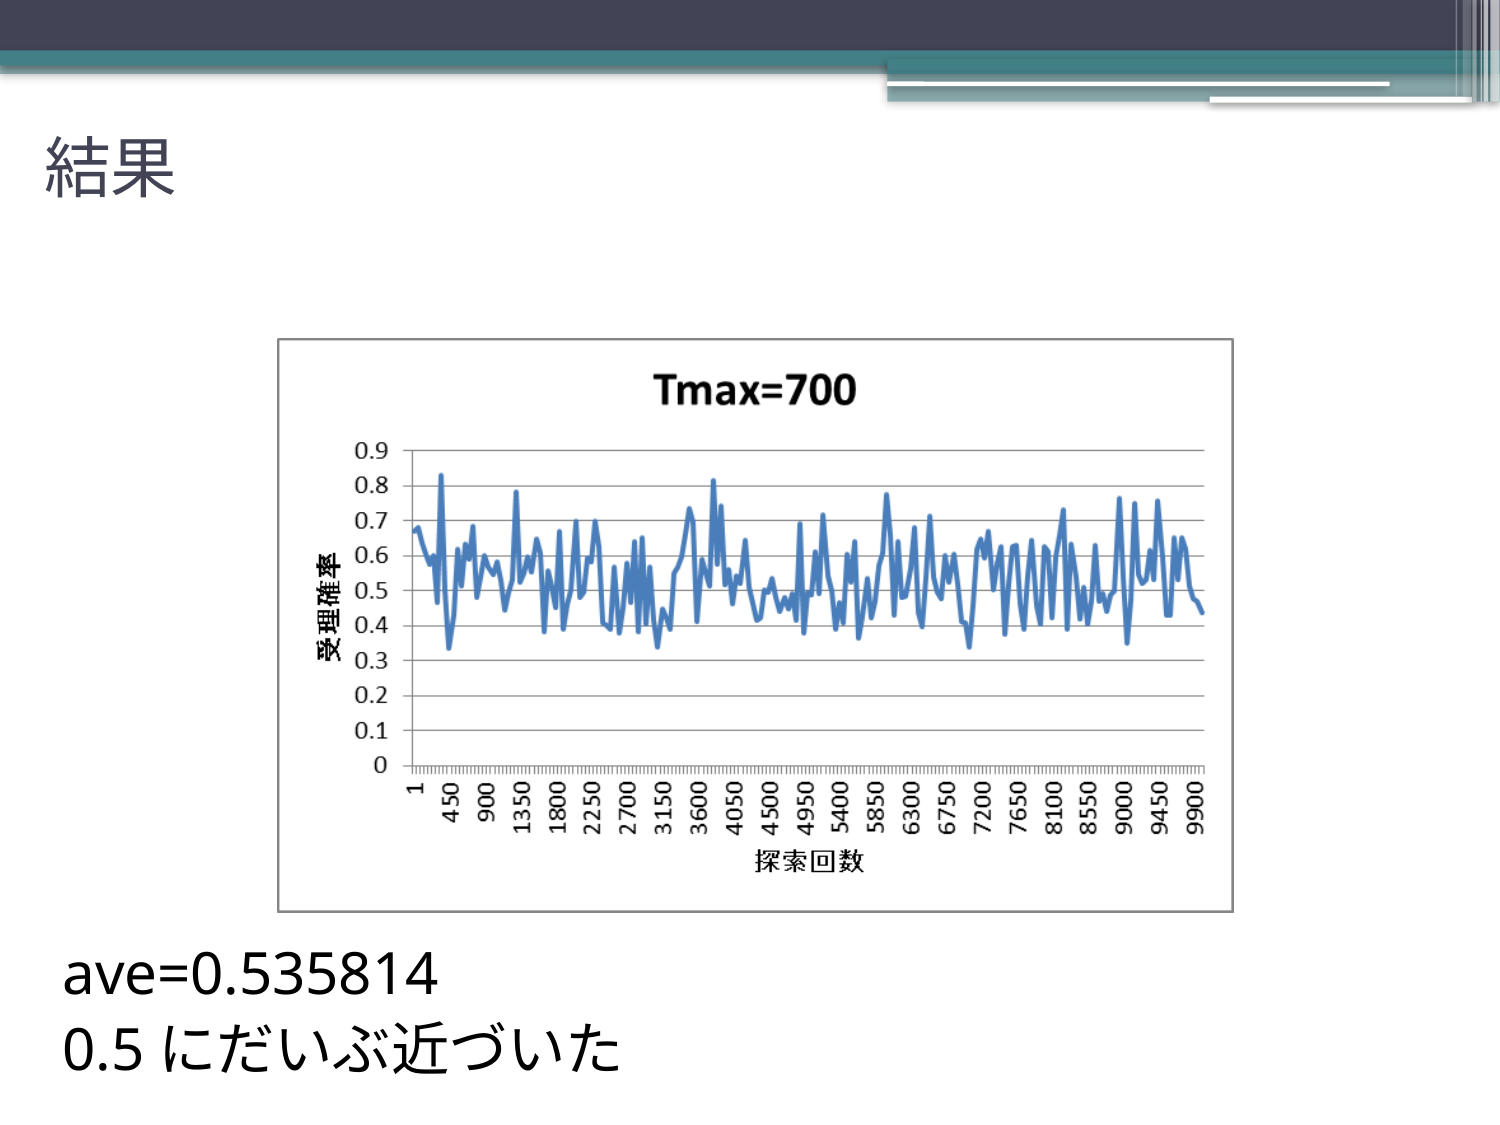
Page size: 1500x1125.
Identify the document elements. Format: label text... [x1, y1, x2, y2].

title 結果 [29, 78, 1380, 254]
picture [277, 337, 1235, 914]
